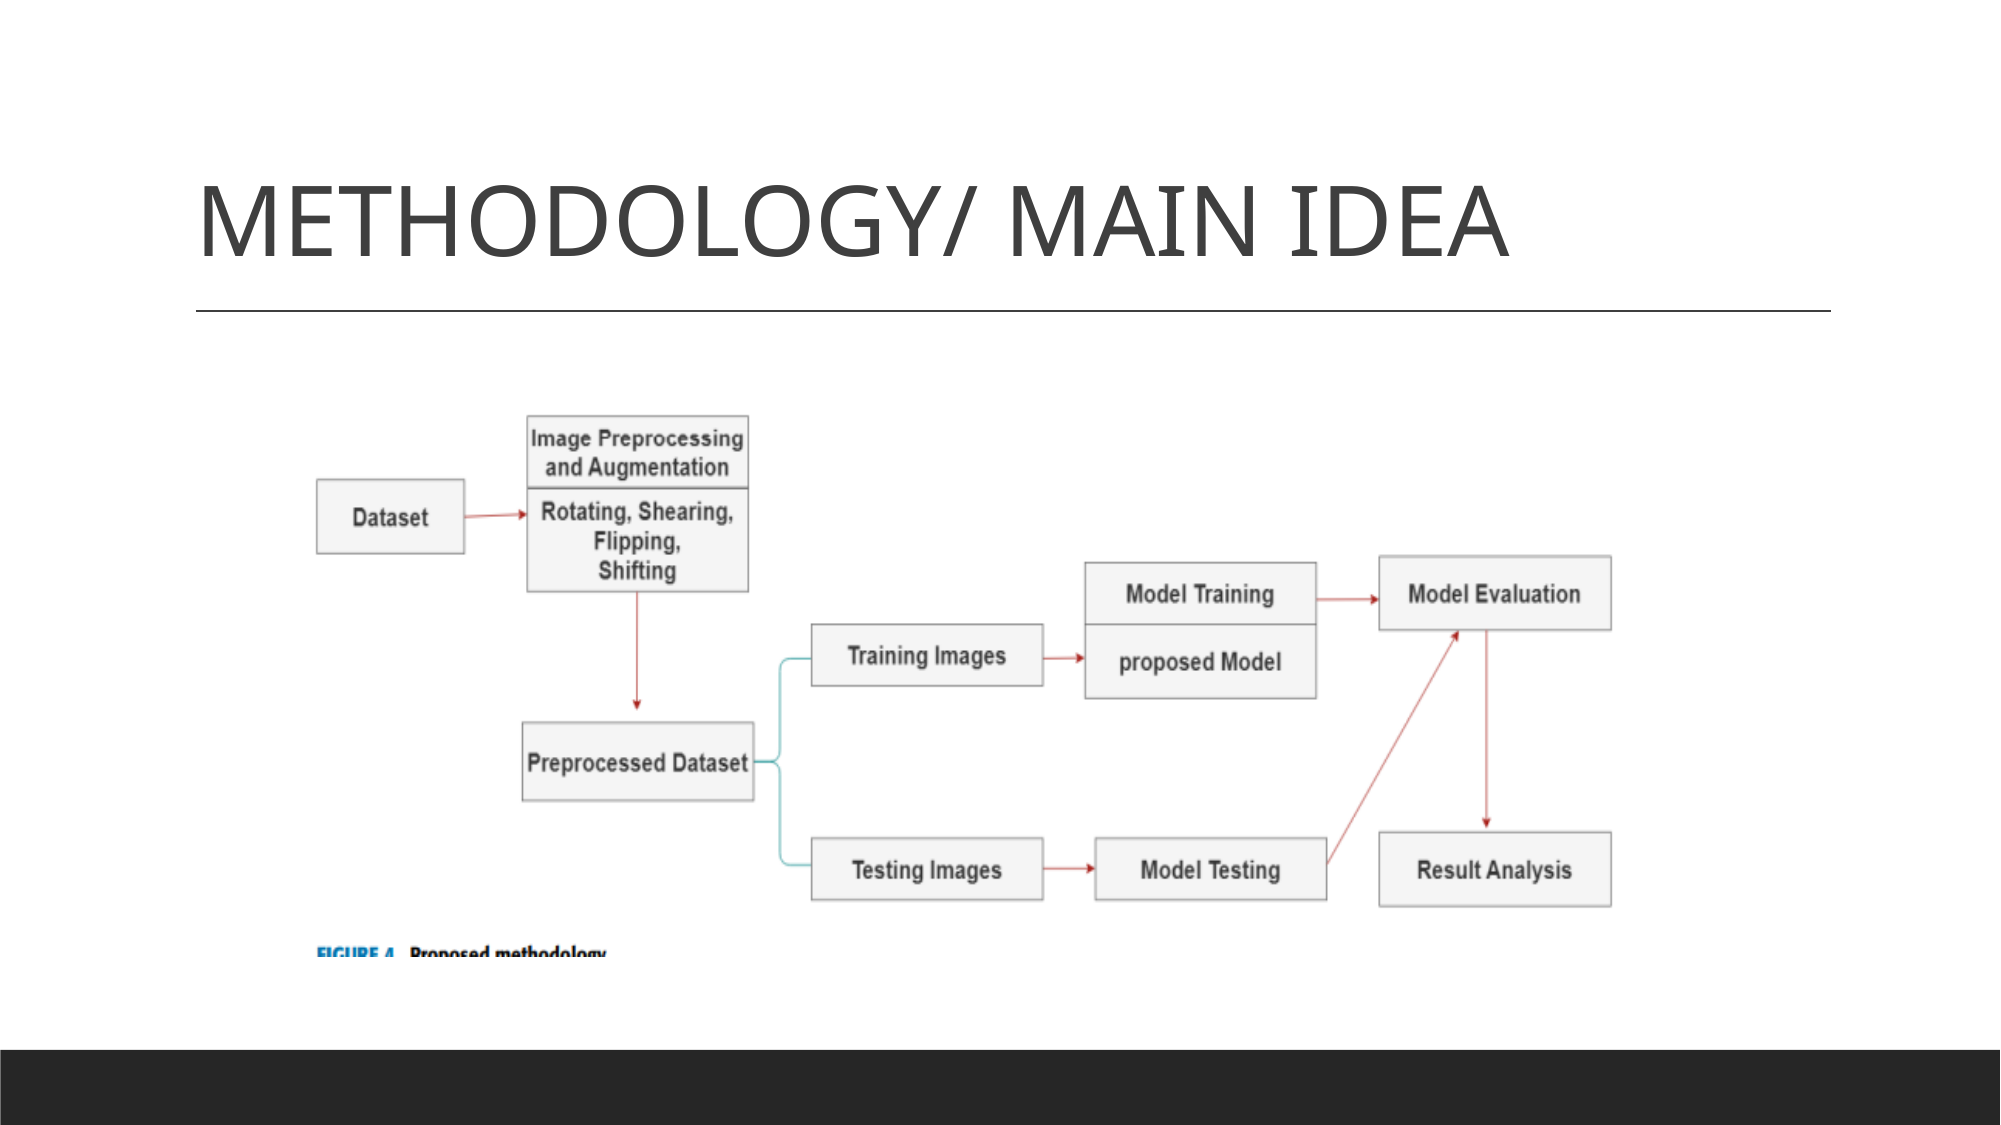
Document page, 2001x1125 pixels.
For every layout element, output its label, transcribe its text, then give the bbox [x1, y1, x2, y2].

title METHODOLOGY/ MAIN IDEA [180, 47, 1830, 285]
picture [273, 354, 1637, 957]
